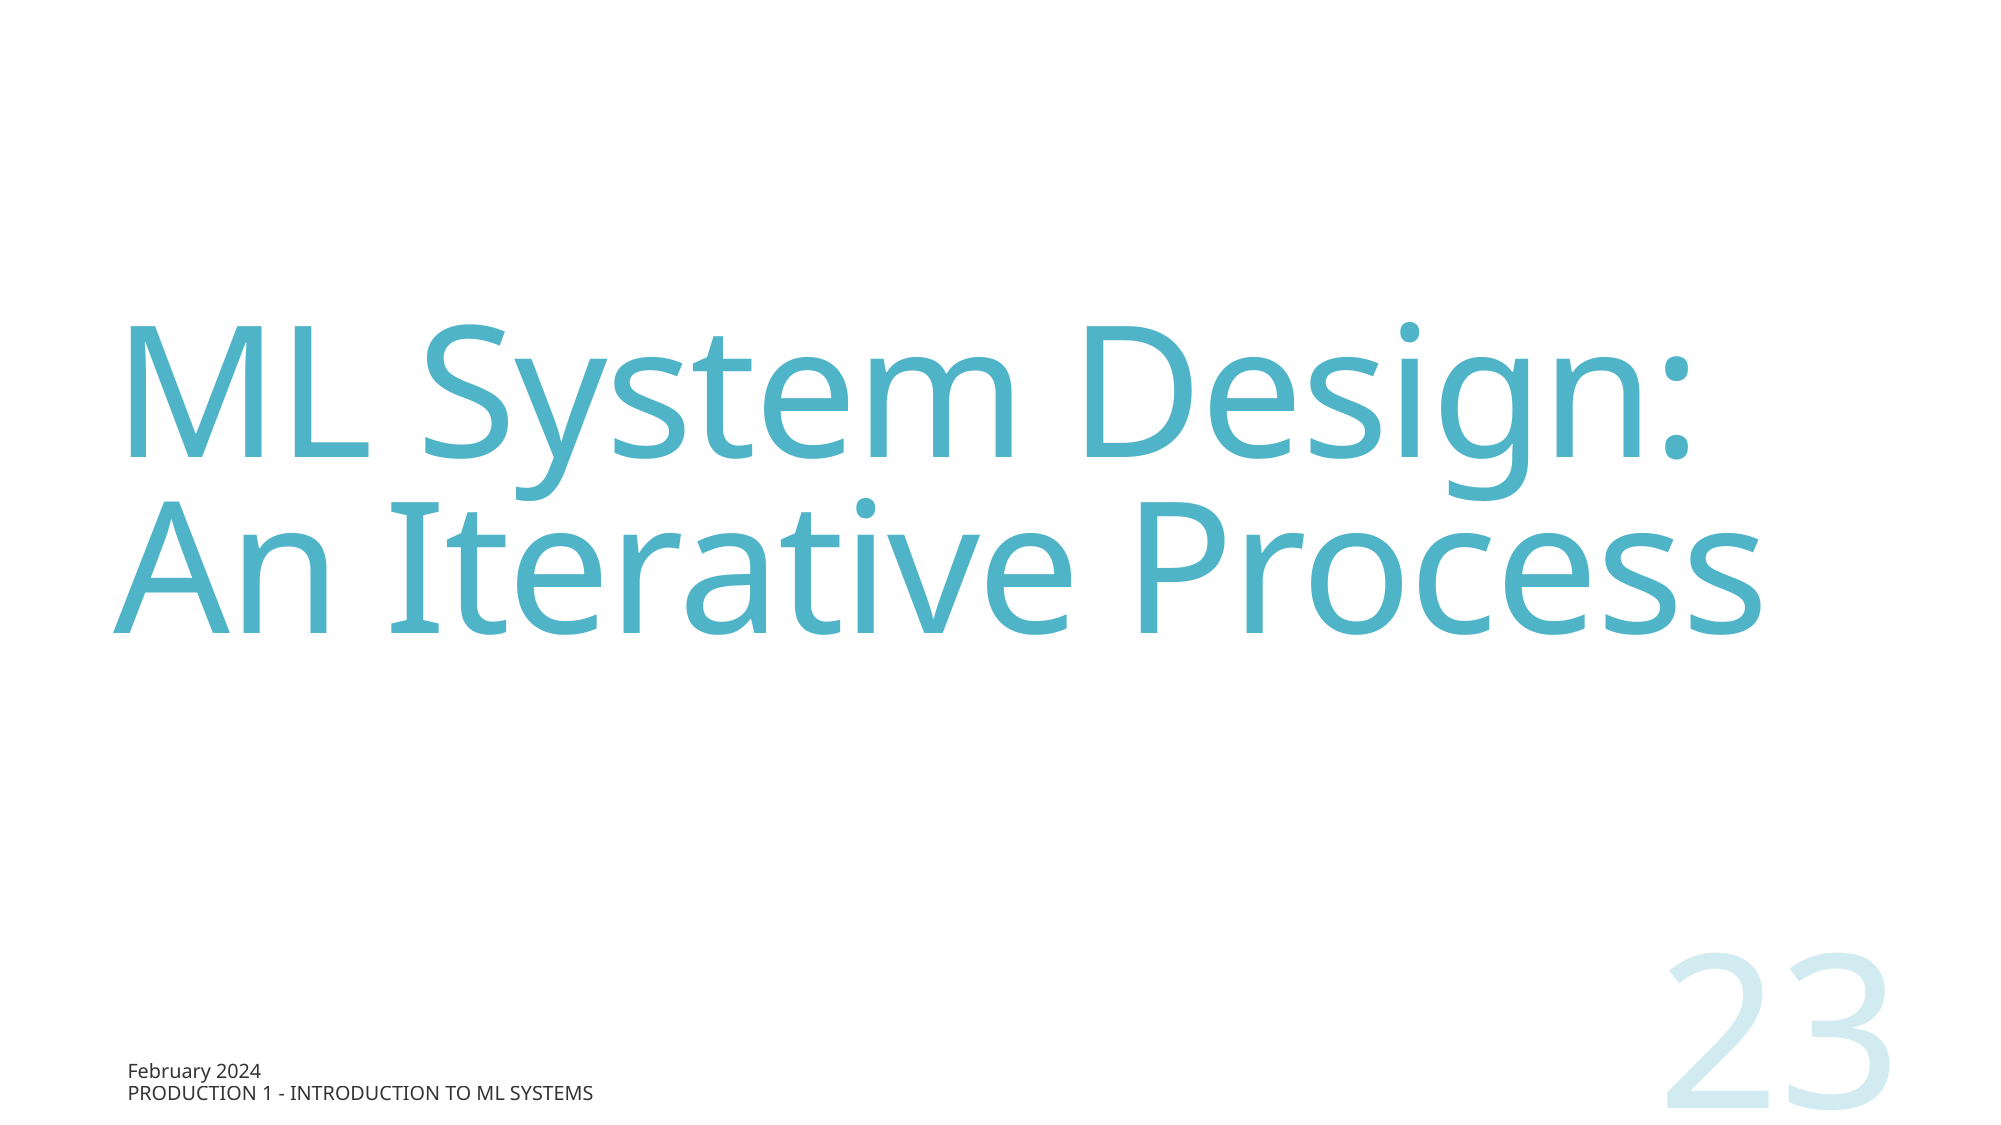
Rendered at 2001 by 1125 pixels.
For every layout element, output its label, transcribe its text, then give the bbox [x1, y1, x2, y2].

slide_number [112, 1051, 788, 1075]
title ML System Design: An Iterative Process [98, 125, 1868, 677]
footer Production 1 - Introduction to ML Systems [112, 1075, 938, 1113]
slide_number 23 [1437, 963, 1918, 1125]
